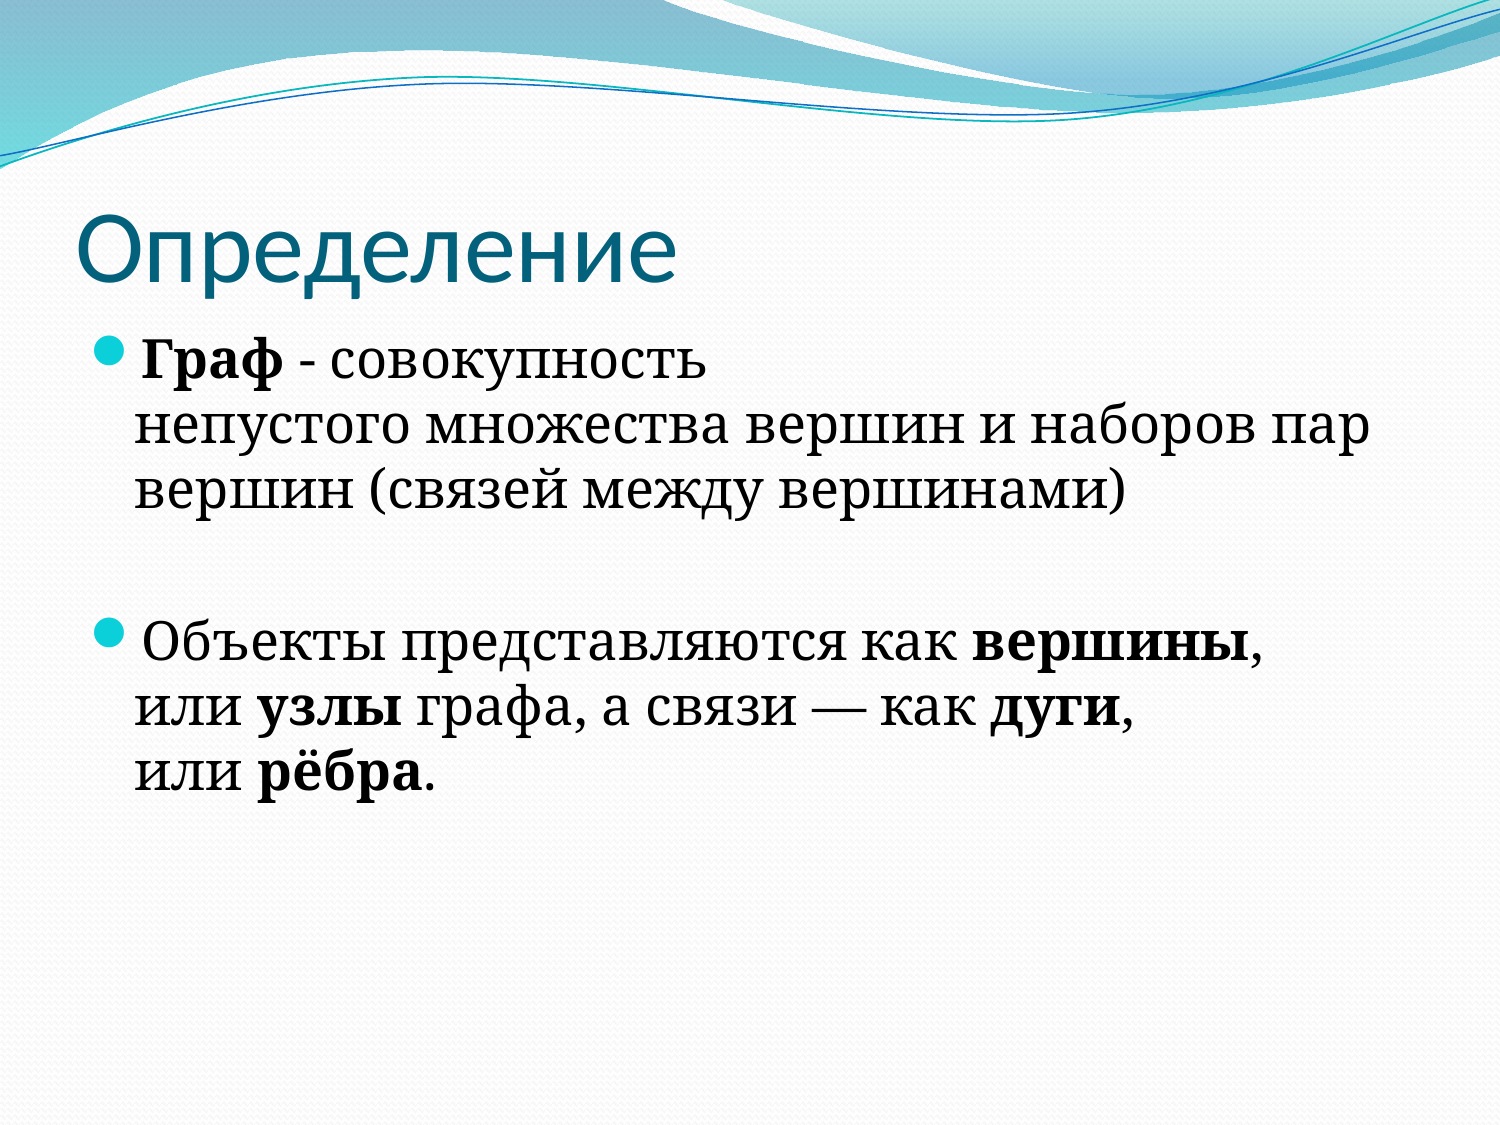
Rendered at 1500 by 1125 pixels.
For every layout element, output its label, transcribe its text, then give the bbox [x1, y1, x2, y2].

title Определение [75, 115, 1425, 303]
list Граф - совокупность непустого множества вершин и наборов пар вершин (связей между вершинами) Объекты представляются как вершины, или узлы графа, а связи — как дуги, или рёбра. [75, 317, 1425, 1038]
